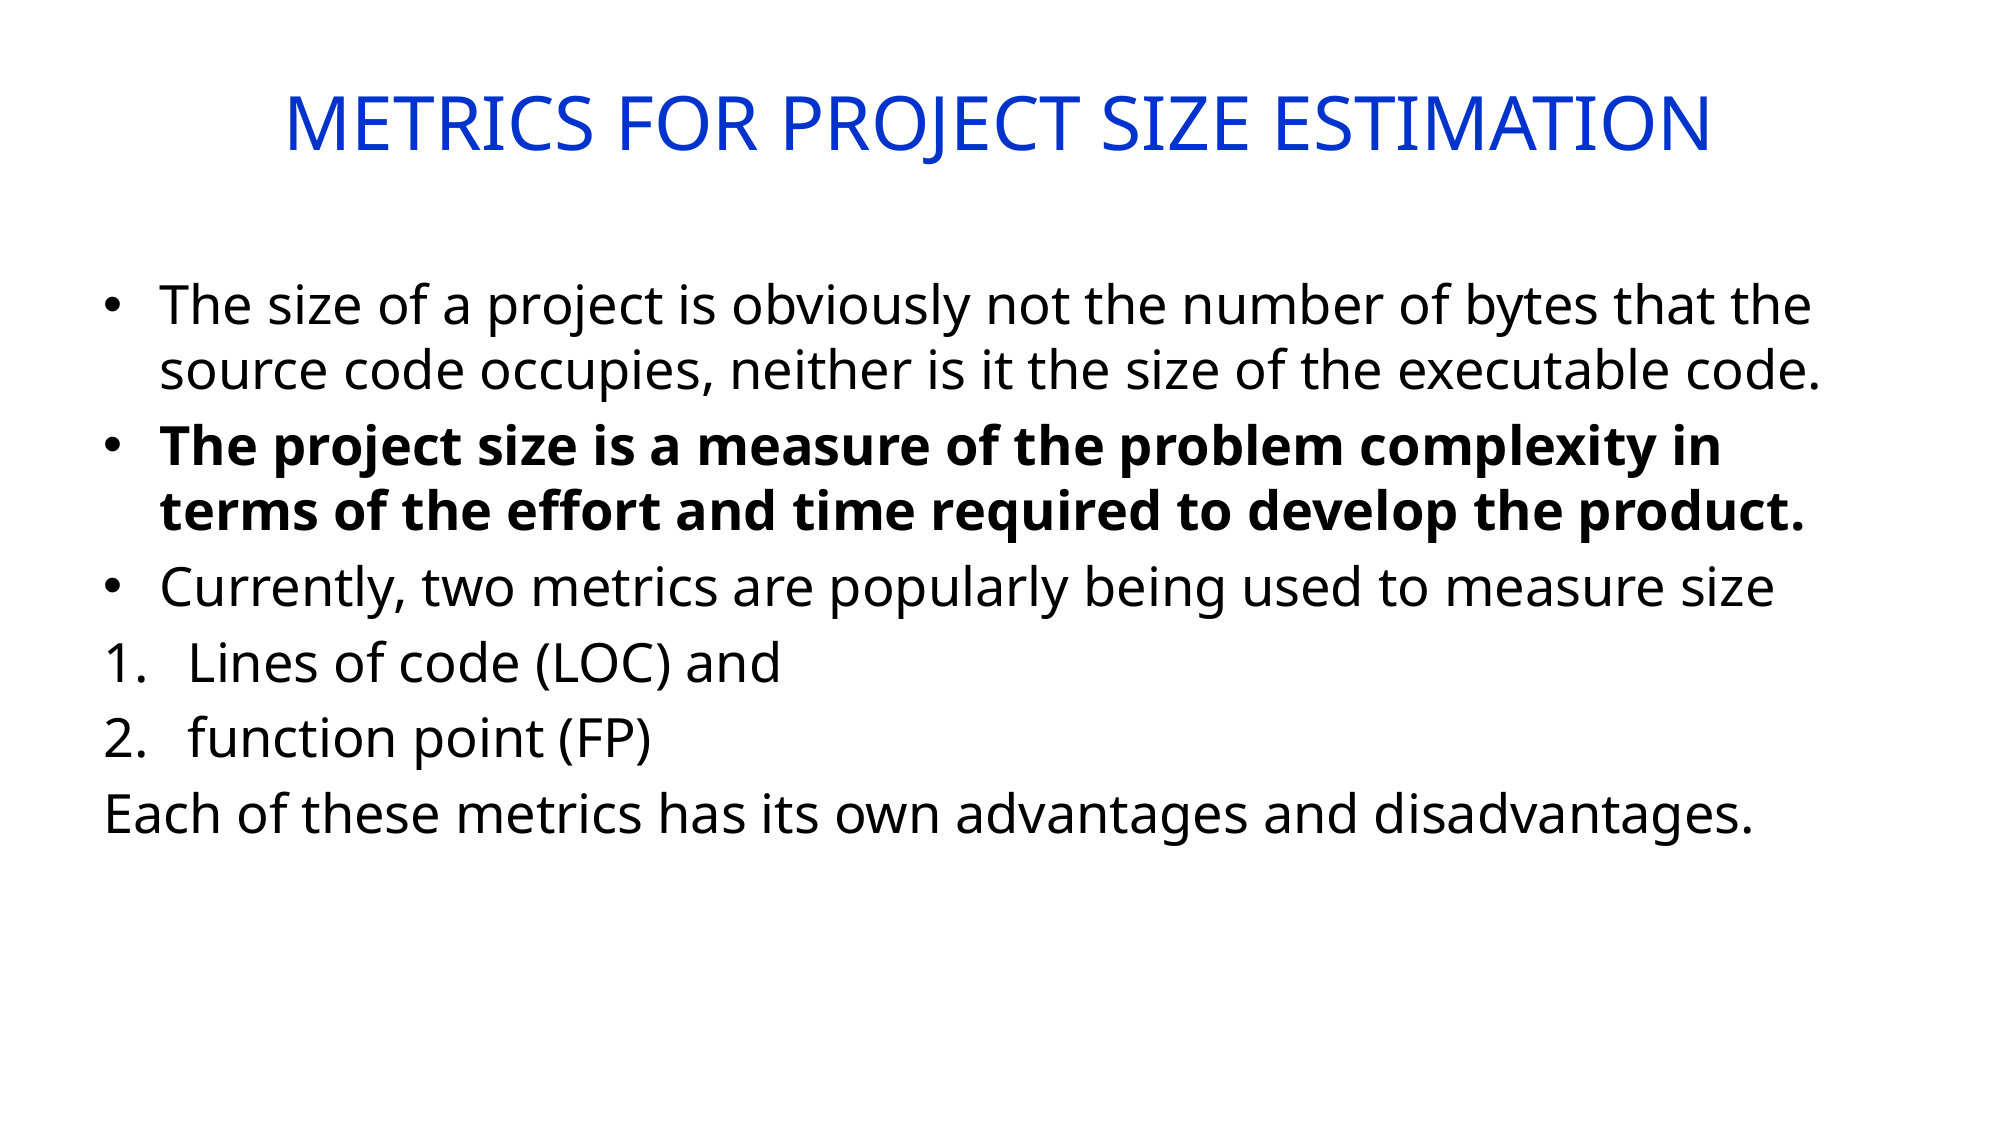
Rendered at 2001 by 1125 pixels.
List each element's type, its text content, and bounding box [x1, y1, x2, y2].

title METRICS FOR PROJECT SIZE ESTIMATION [146, 27, 1853, 214]
list The size of a project is obviously not the number of bytes that the source code occupies, neither is it the size of the executable code. The project size is a measure of the problem complexity in terms of the effort and time required to develop the product. Currently, two metrics are popularly being used to measure size Lines of code (LOC) and function point (FP) Each of these metrics has its own advantages and disadvantages. [99, 262, 1900, 1005]
